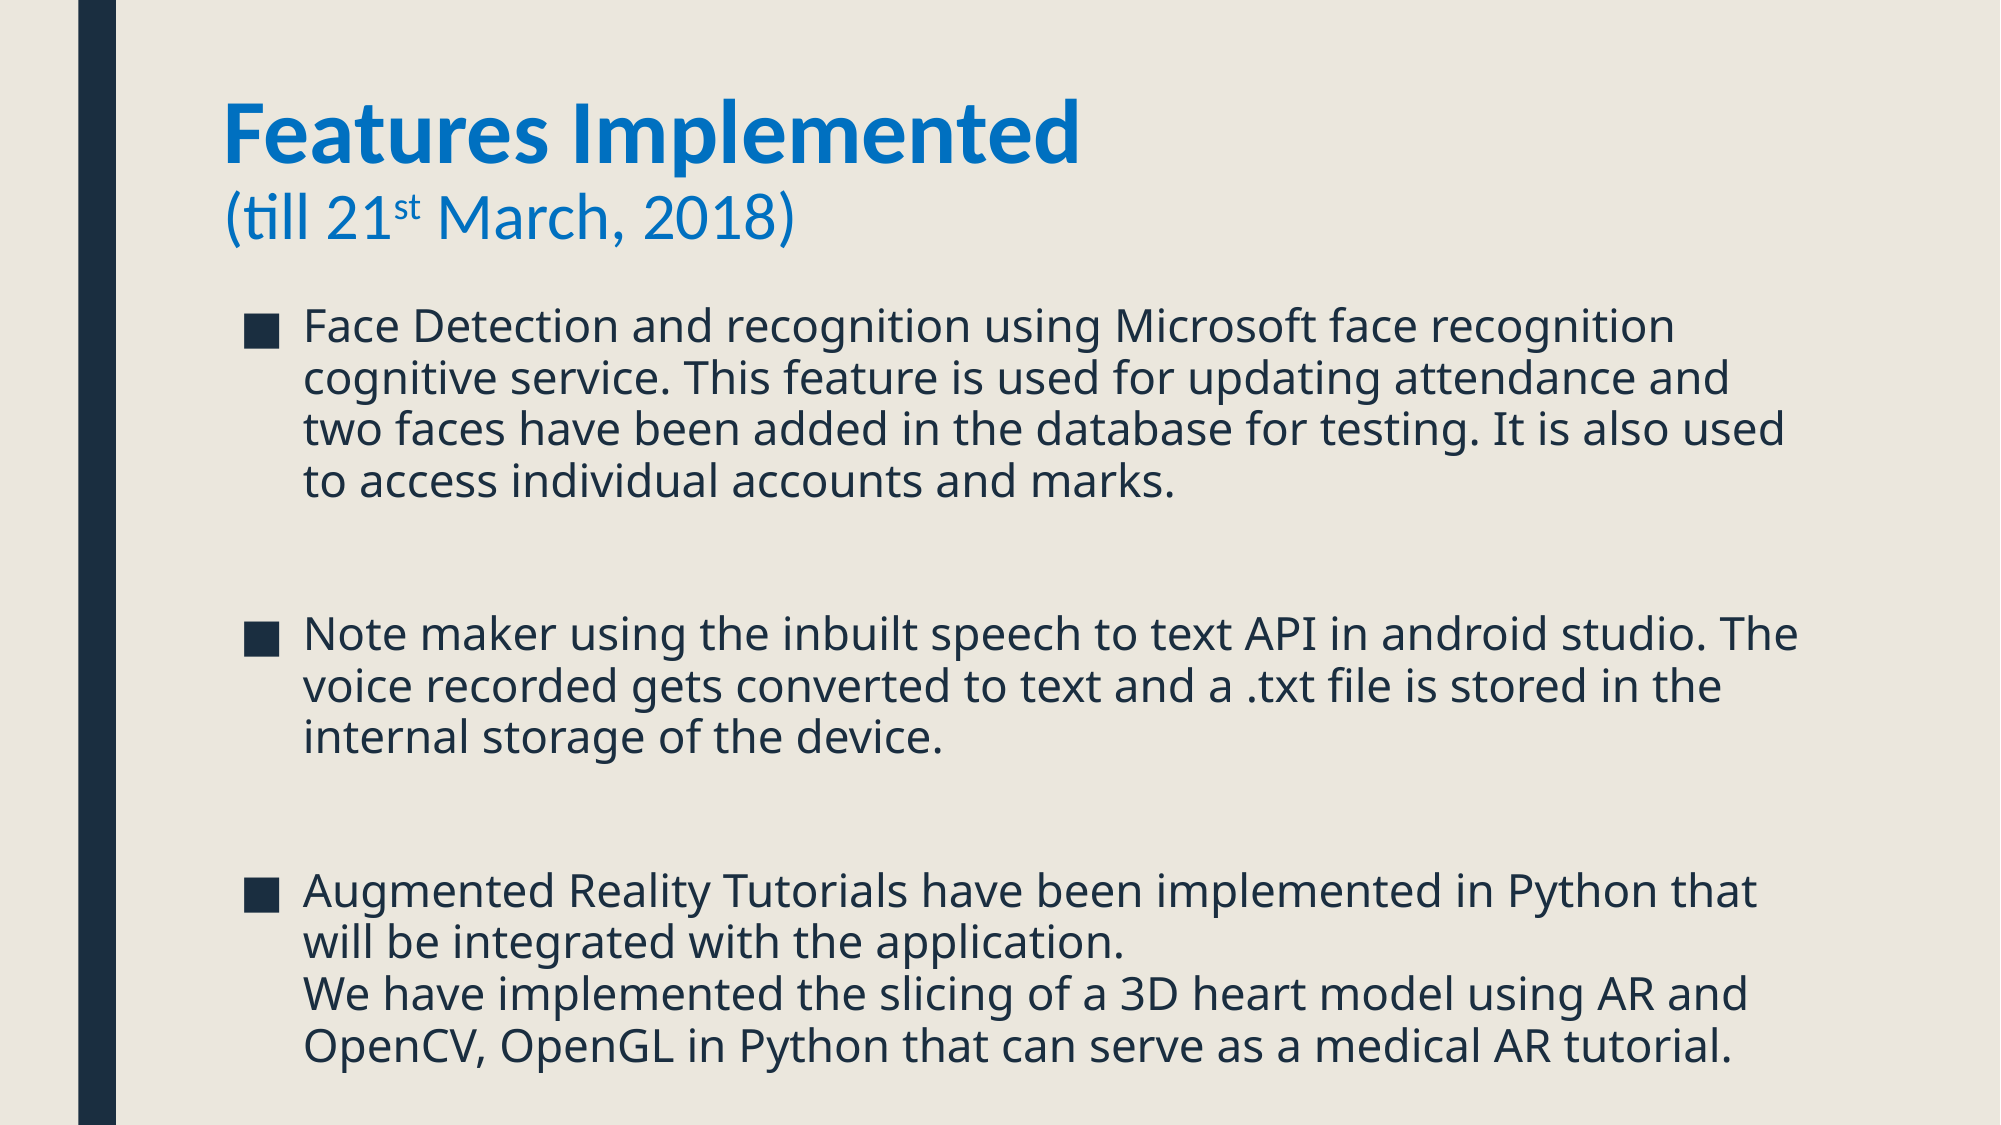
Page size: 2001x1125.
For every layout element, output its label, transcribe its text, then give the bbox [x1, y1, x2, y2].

title Features Implemented (till 21st March, 2018) [208, 77, 1984, 322]
list Face Detection and recognition using Microsoft face recognition cognitive service. This feature is used for updating attendance and two faces have been added in the database for testing. It is also used to access individual accounts and marks. Note maker using the inbuilt speech to text API in android studio. The voice recorded gets converted to text and a .txt file is stored in the internal storage of the device. Augmented Reality Tutorials have been implemented in Python that will be integrated with the application. We have implemented the slicing of a 3D heart model using AR and OpenCV, OpenGL in Python that can serve as a medical AR tutorial. [225, 293, 1839, 1125]
